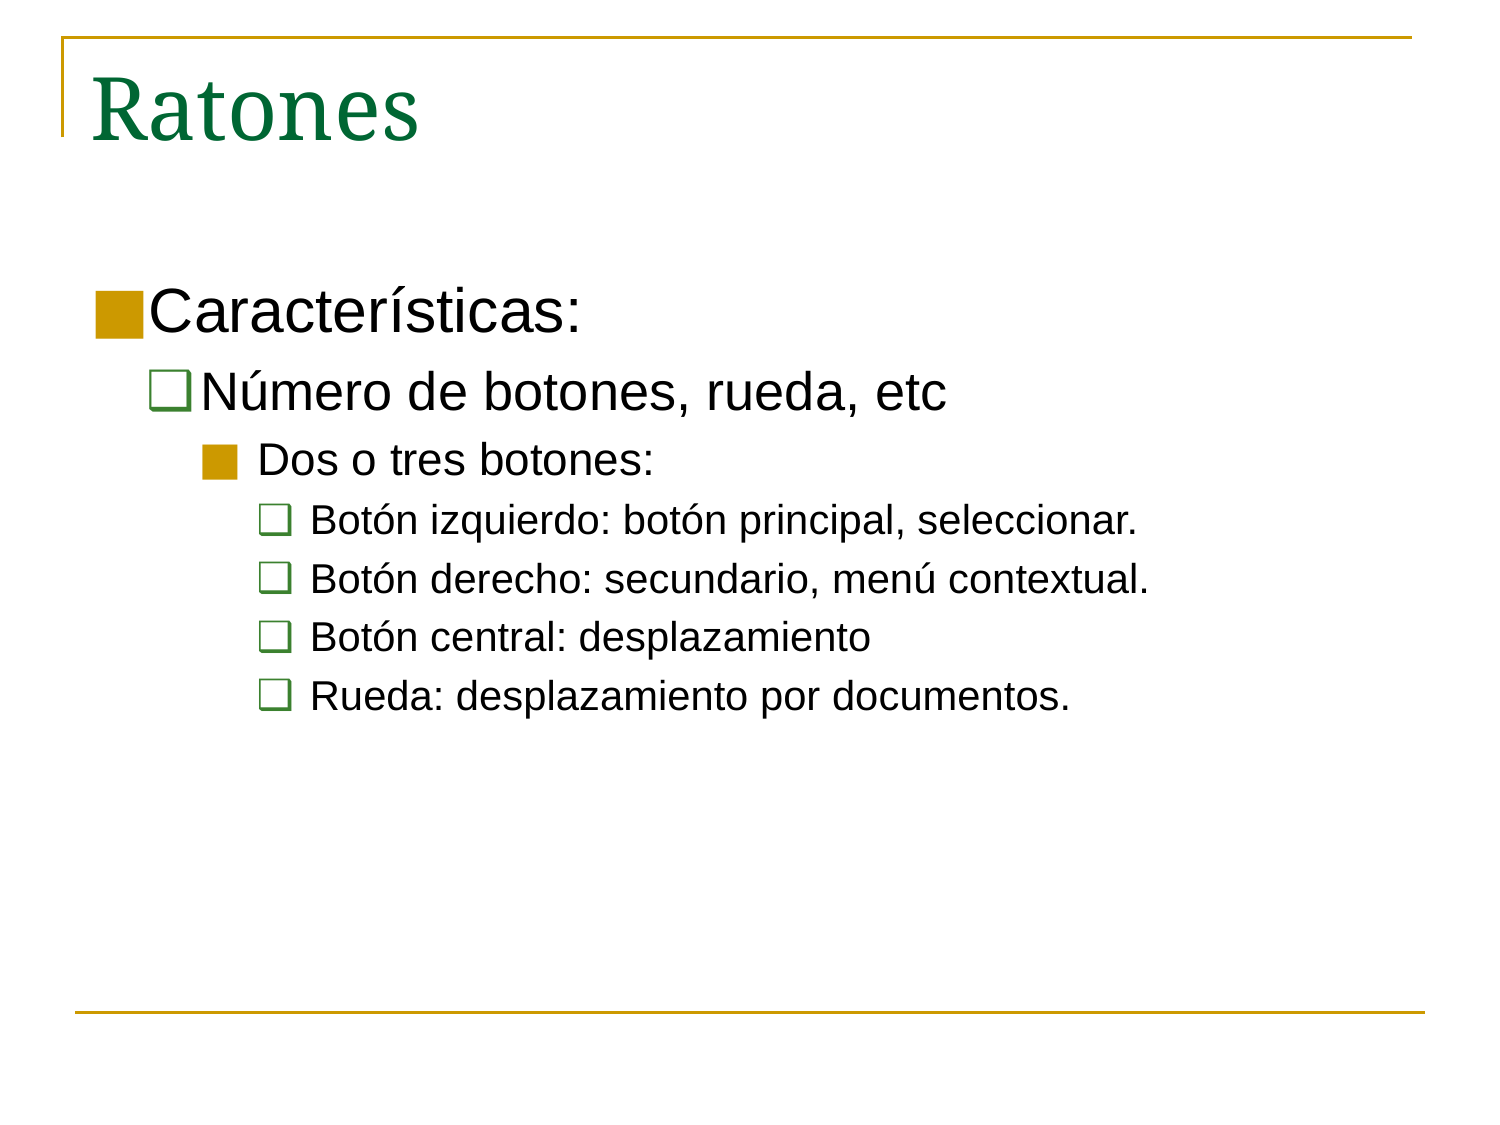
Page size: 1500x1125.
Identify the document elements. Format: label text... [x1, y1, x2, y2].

title Ratones [75, 45, 1425, 233]
list Características: Número de botones, rueda, etc Dos o tres botones: Botón izquierdo: botón principal, seleccionar. Botón derecho: secundario, menú contextual. Botón central: desplazamiento Rueda: desplazamiento por documentos. [75, 262, 1388, 1006]
